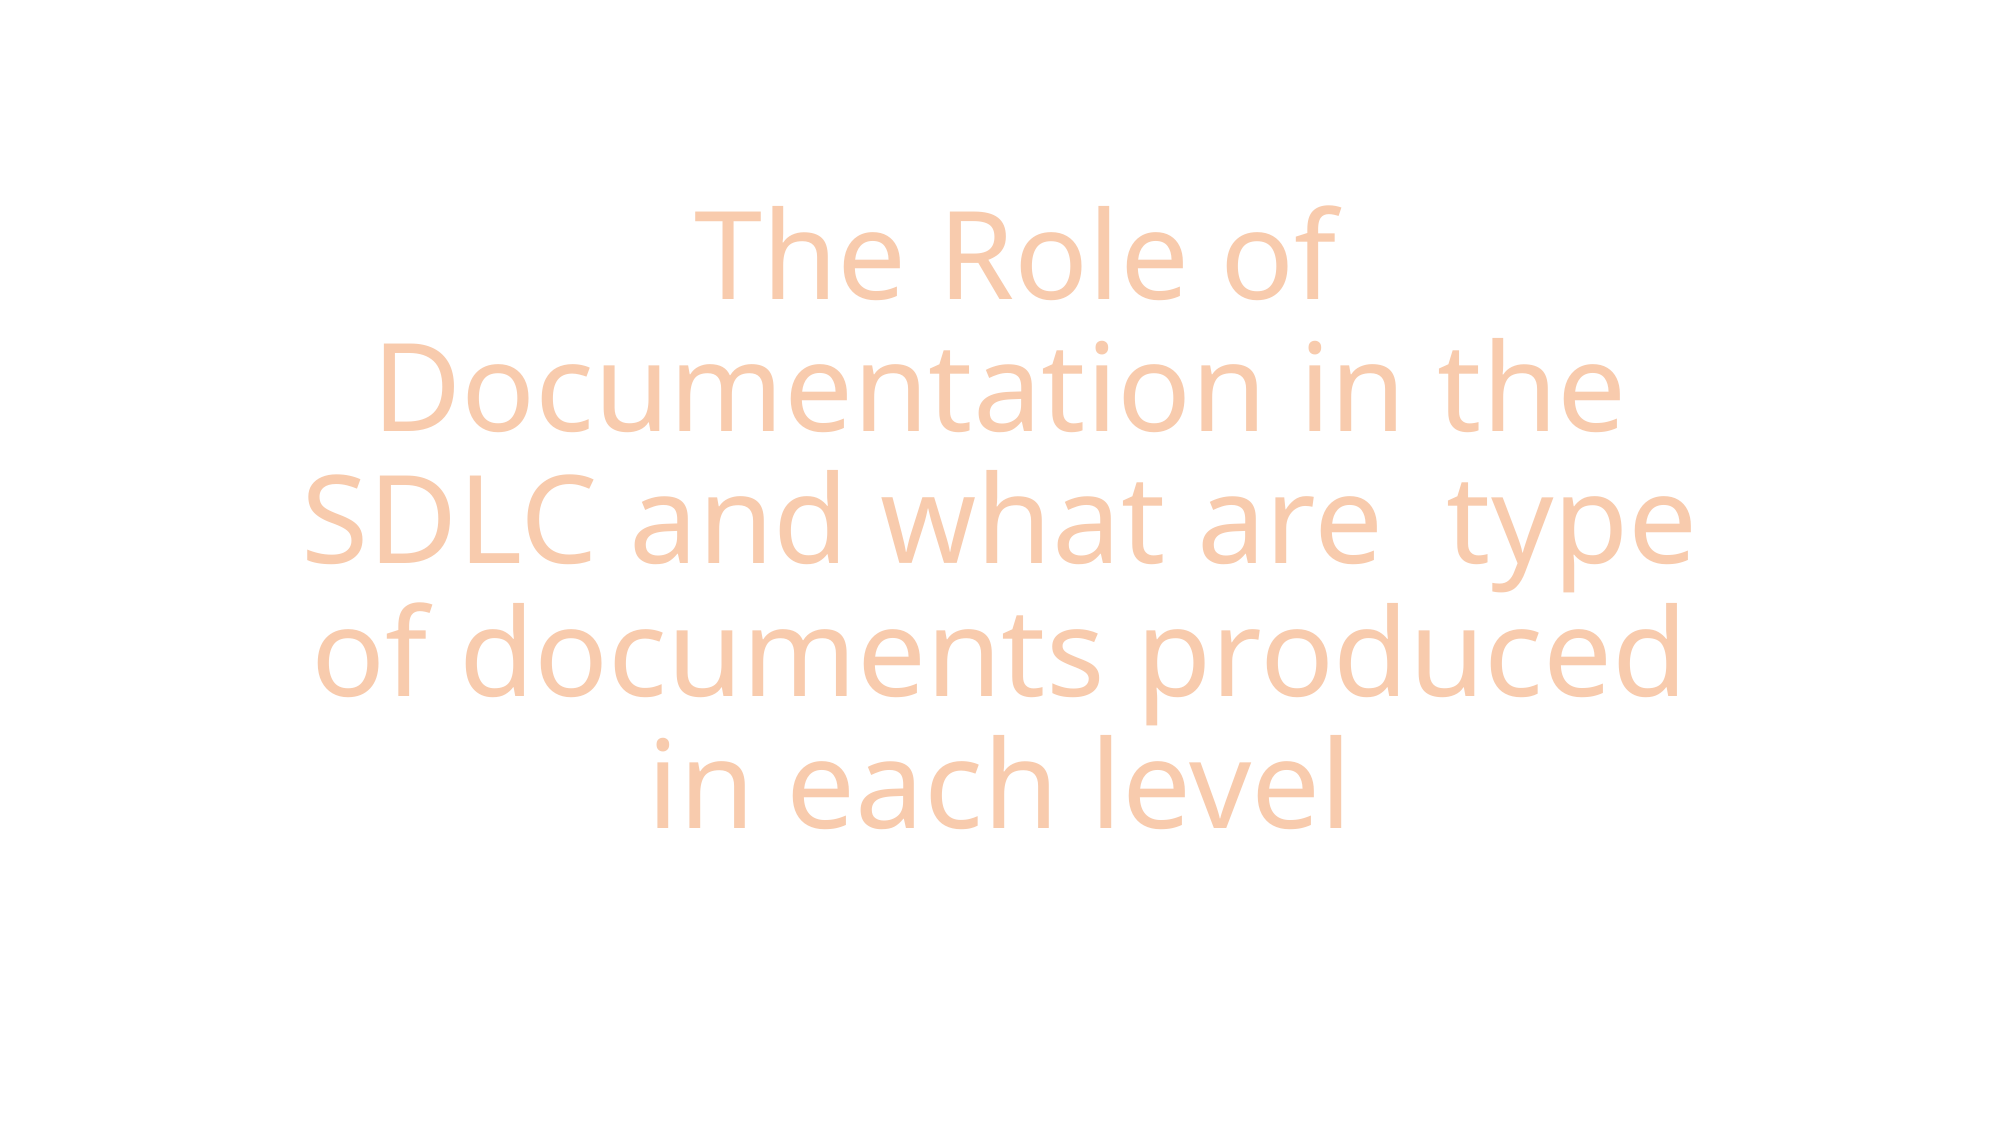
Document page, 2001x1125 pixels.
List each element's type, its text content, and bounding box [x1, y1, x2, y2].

title The Role of Documentation in the SDLC and what are type of documents produced in each level [249, 184, 1750, 863]
